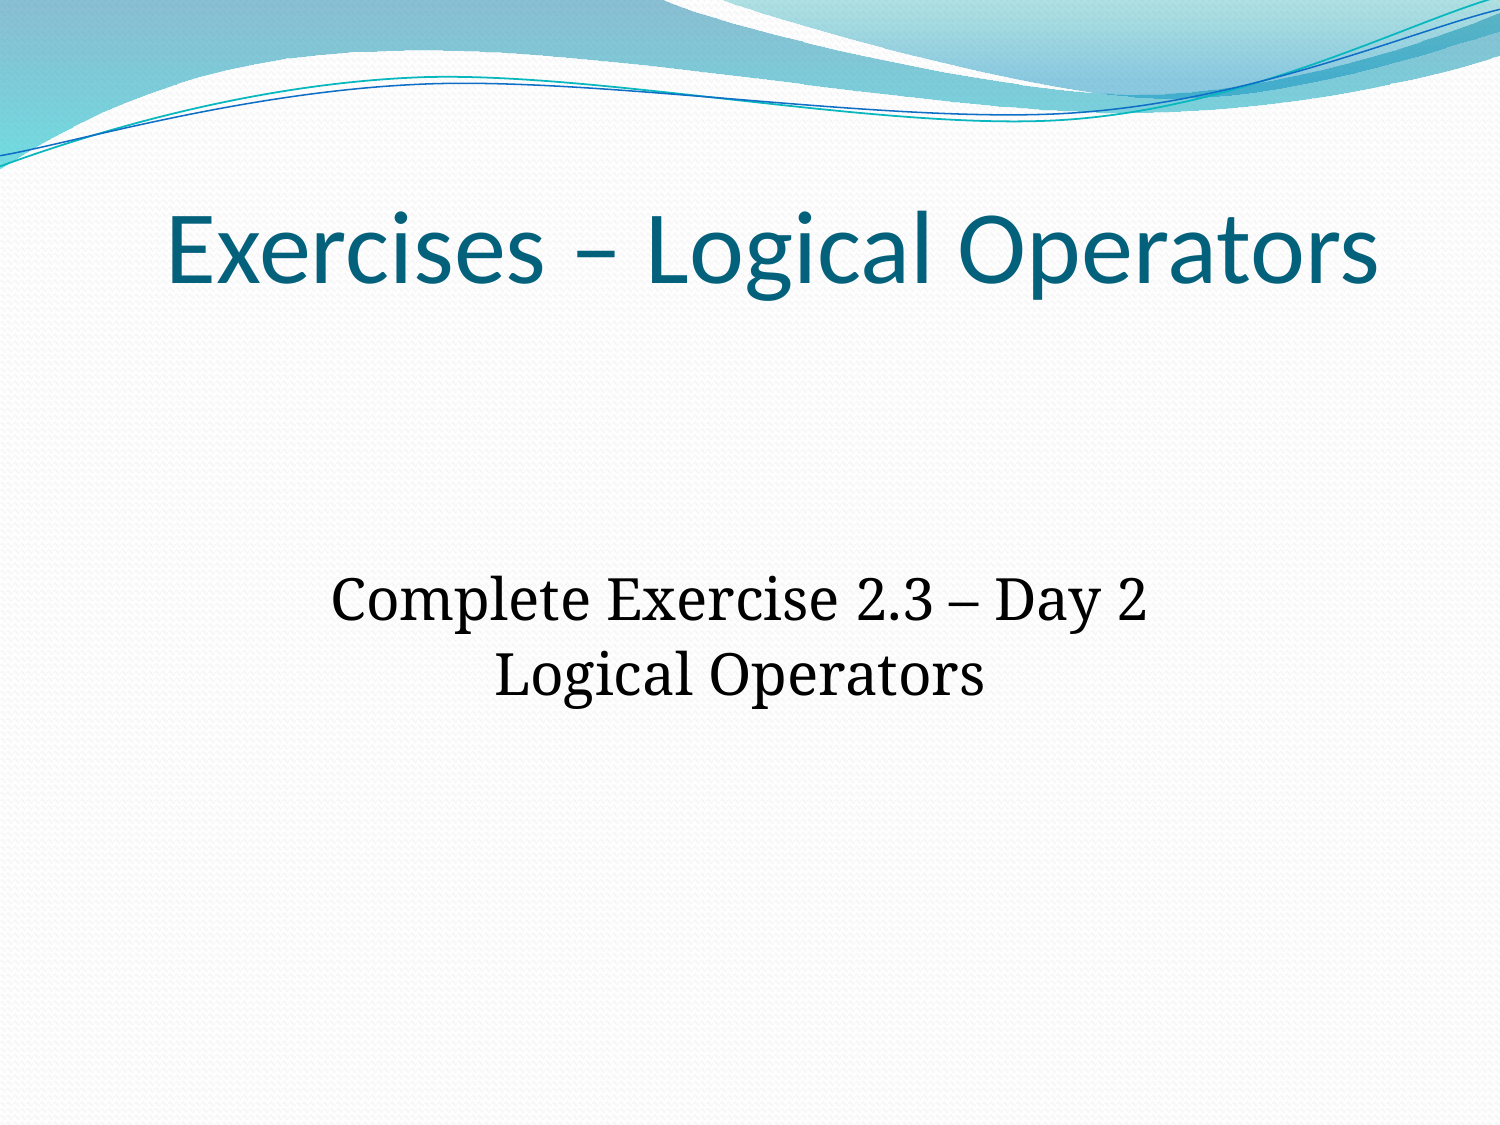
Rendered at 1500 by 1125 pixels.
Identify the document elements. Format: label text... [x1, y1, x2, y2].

text_box Complete Exercise 2.3 – Day 2 Logical Operators [100, 314, 1365, 870]
title Exercises – Logical Operators [76, 115, 1471, 305]
